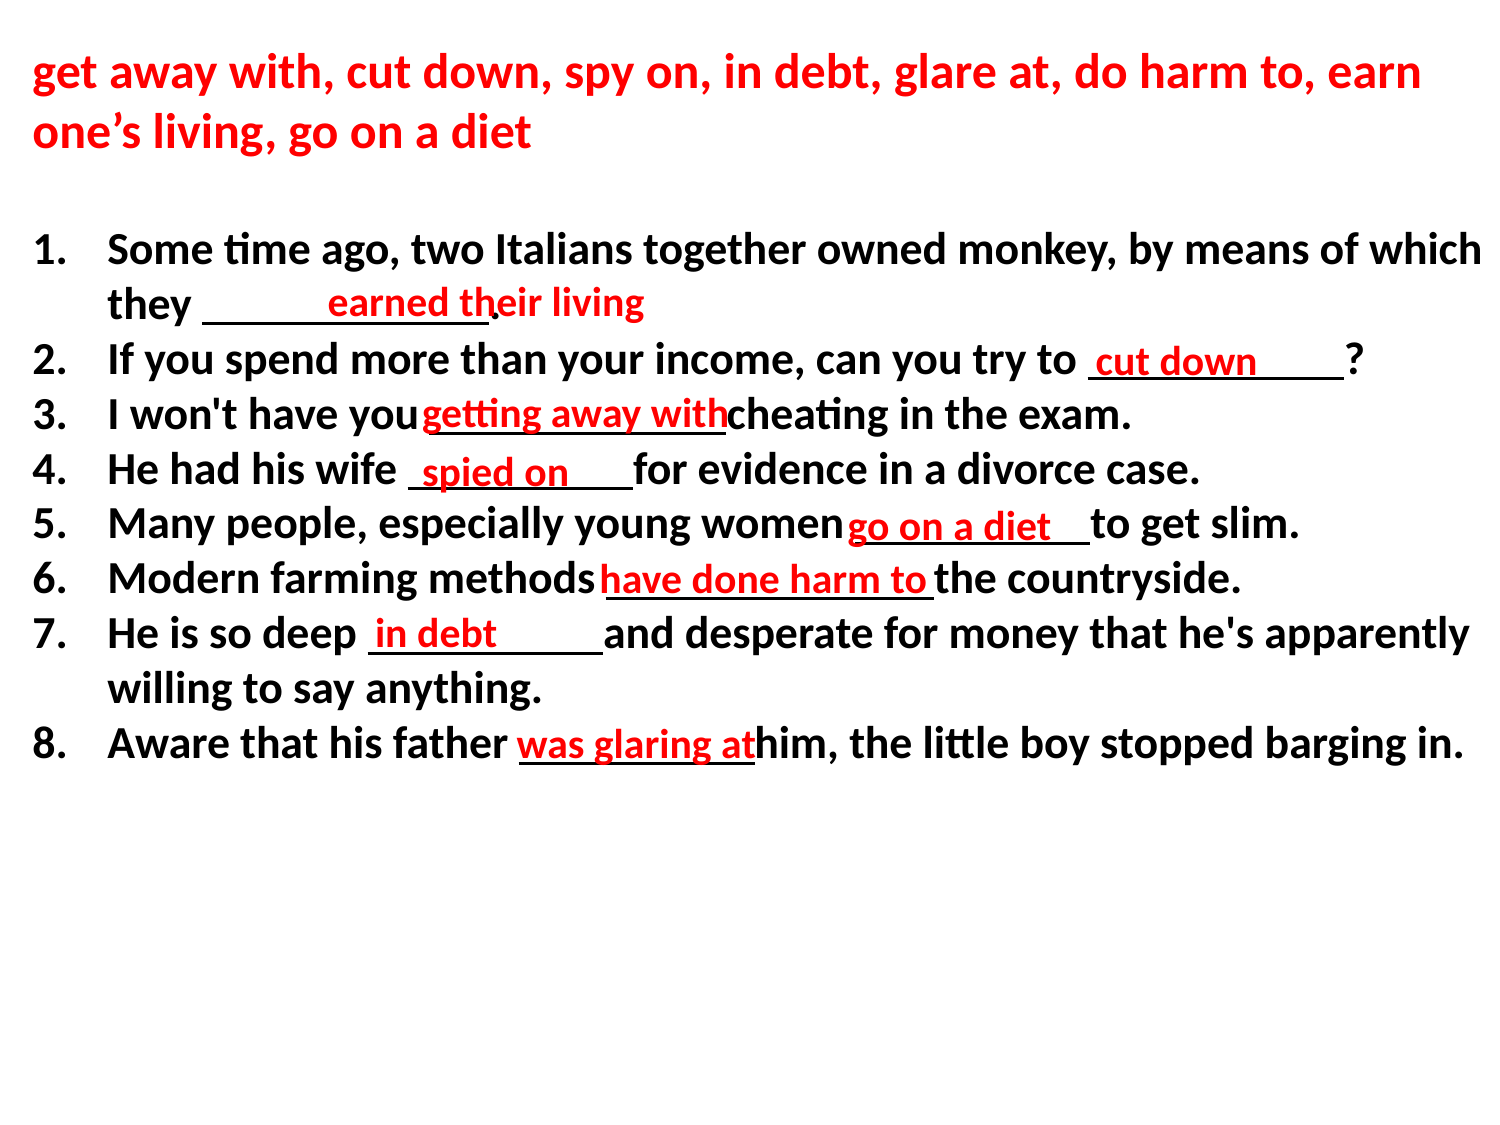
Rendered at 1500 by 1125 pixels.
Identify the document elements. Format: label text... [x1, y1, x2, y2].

text_box earned their living [312, 267, 798, 332]
text_box cut down [1080, 326, 1500, 392]
text_box get away with, cut down, spy on, in debt, glare at, do harm to, earn one’s living, go on a diet Some time ago, two Italians together owned monkey, by means of which they . If you spend more than your income, can you try to ? I won't have you cheating in the exam. He had his wife for evidence in a divorce case. Many people, especially young women to get slim. Modern farming methods the countryside. He is so deep and desperate for money that he's apparently willing to say anything. Aware that his father him, the little boy stopped barging in. [17, 30, 1500, 831]
text_box getting away with [407, 378, 892, 437]
text_box in debt [360, 597, 845, 663]
text_box have done harm to [584, 544, 1069, 609]
text_box go on a diet [832, 491, 1317, 557]
text_box spied on [407, 437, 892, 503]
text_box was glaring at [501, 709, 987, 775]
